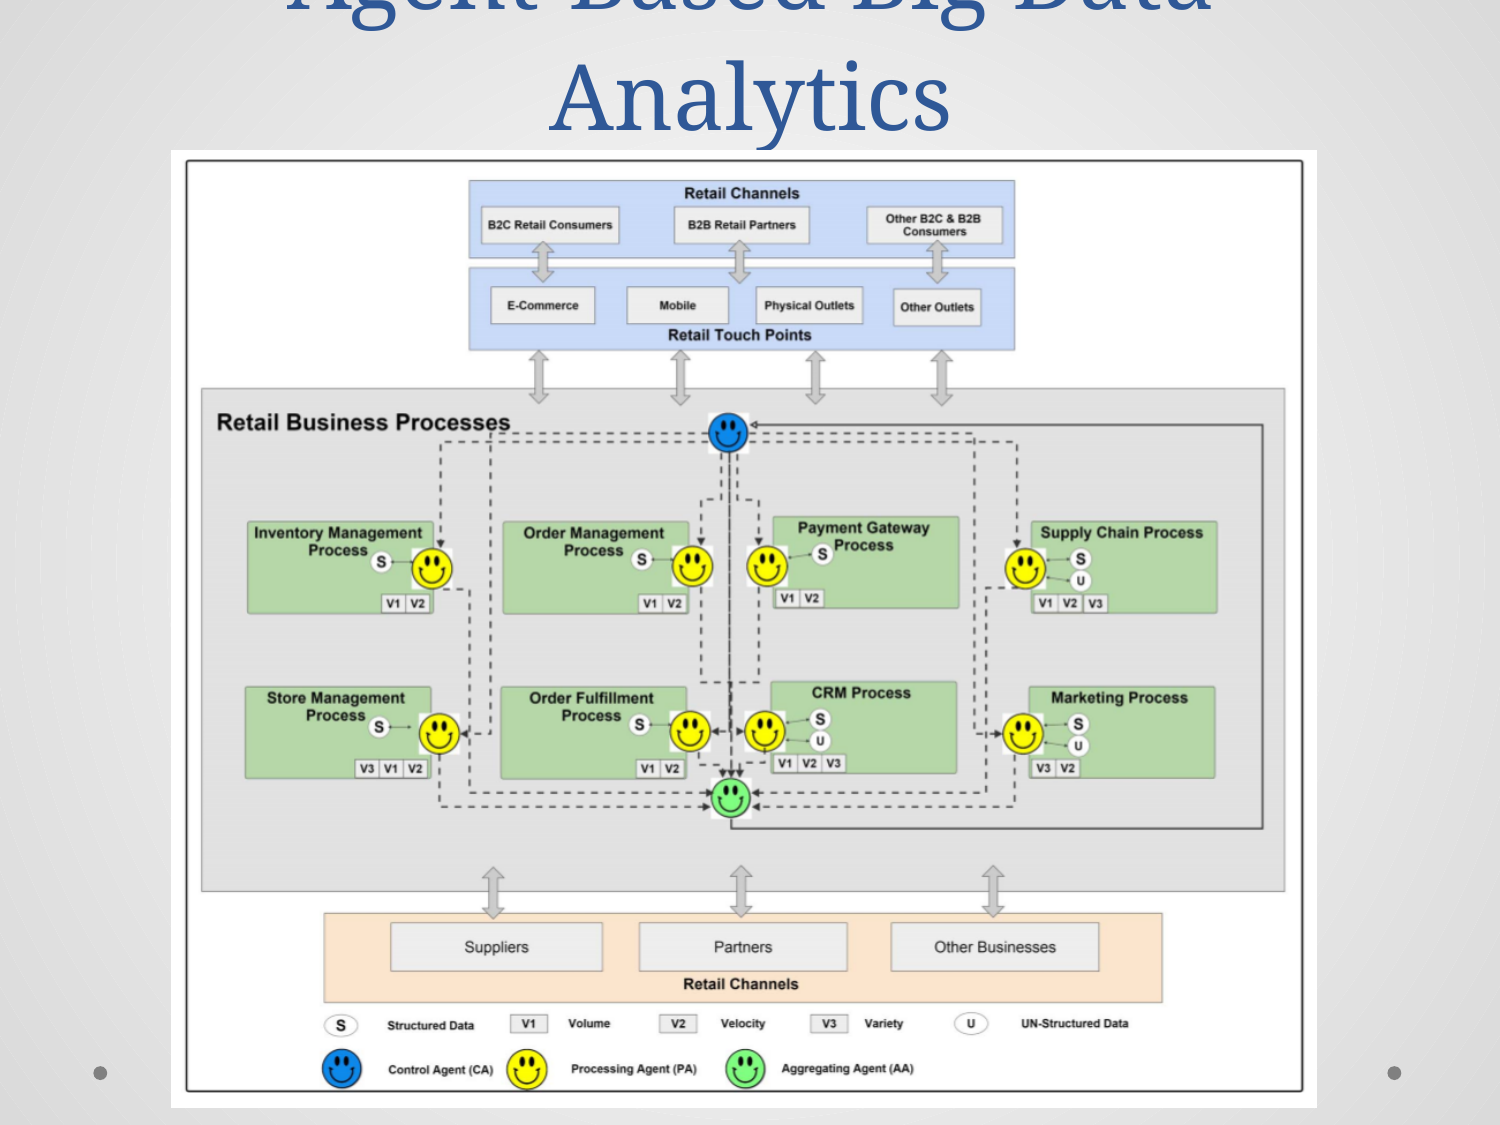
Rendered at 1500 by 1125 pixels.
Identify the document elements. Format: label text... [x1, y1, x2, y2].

title Agent-Based Big Data Analytics [76, 19, 1427, 157]
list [170, 150, 1318, 1108]
